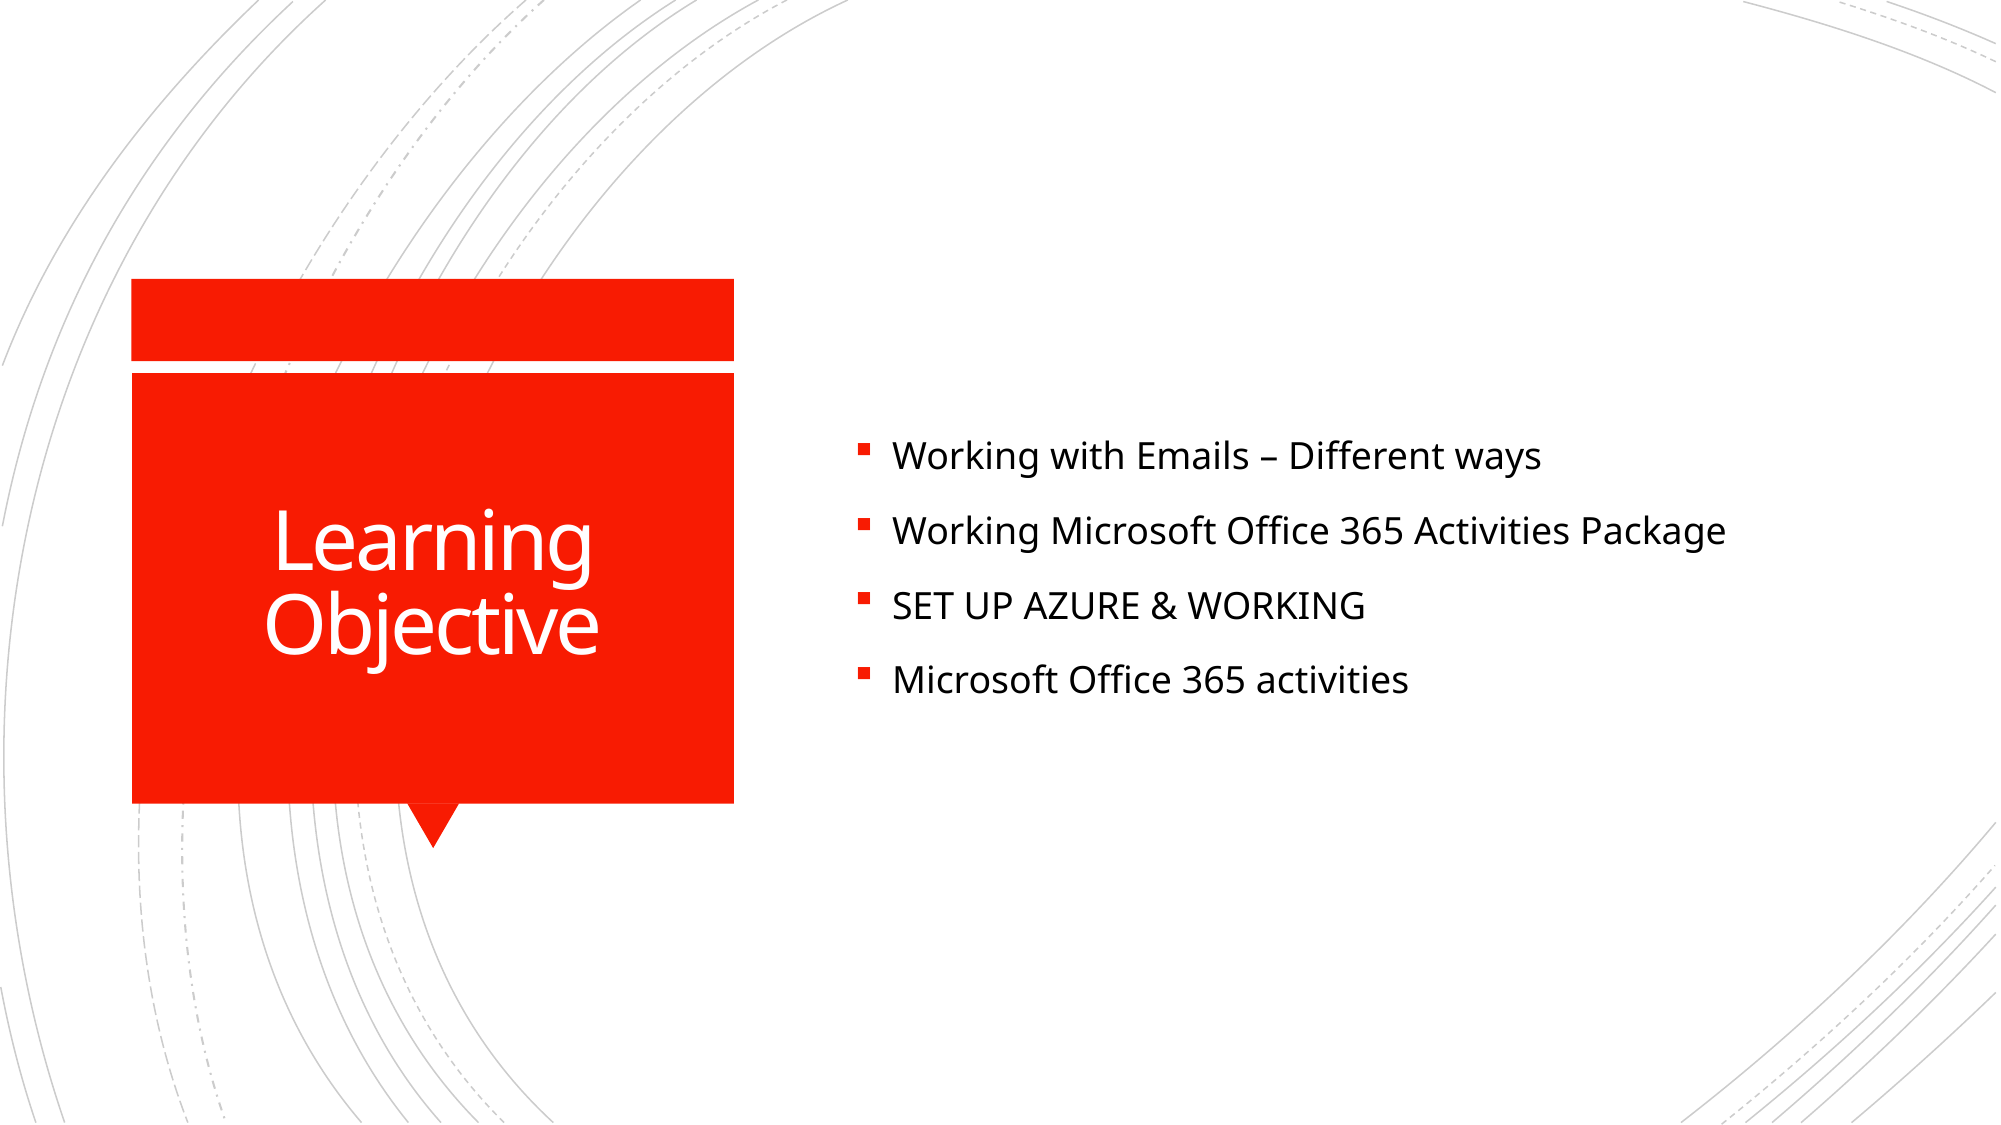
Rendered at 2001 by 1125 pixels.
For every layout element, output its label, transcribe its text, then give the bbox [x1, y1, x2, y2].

title Learning Objective [145, 385, 720, 789]
list Working with Emails – Different ways Working Microsoft Office 365 Activities Package SET UP AZURE & WORKING Microsoft Office 365 activities [839, 131, 1871, 993]
